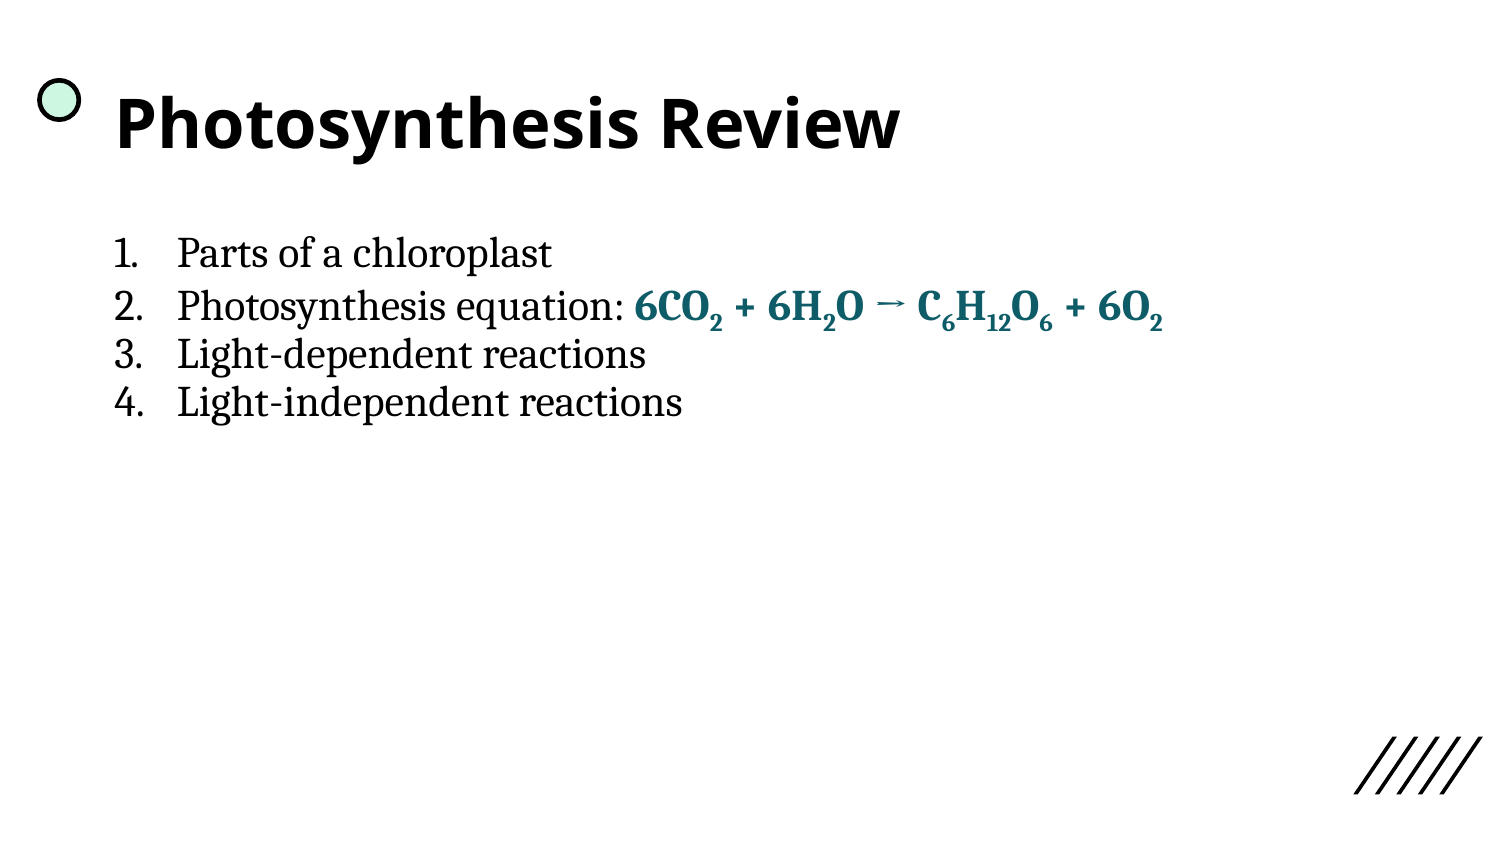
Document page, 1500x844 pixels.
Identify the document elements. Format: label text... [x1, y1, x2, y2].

list Parts of a chloroplast Photosynthesis equation: 6CO2 + 6H2O → C6H12O6 + 6O2 Light-dependent reactions Light-independent reactions [103, 224, 1397, 760]
title Photosynthesis Review [103, 44, 1397, 208]
